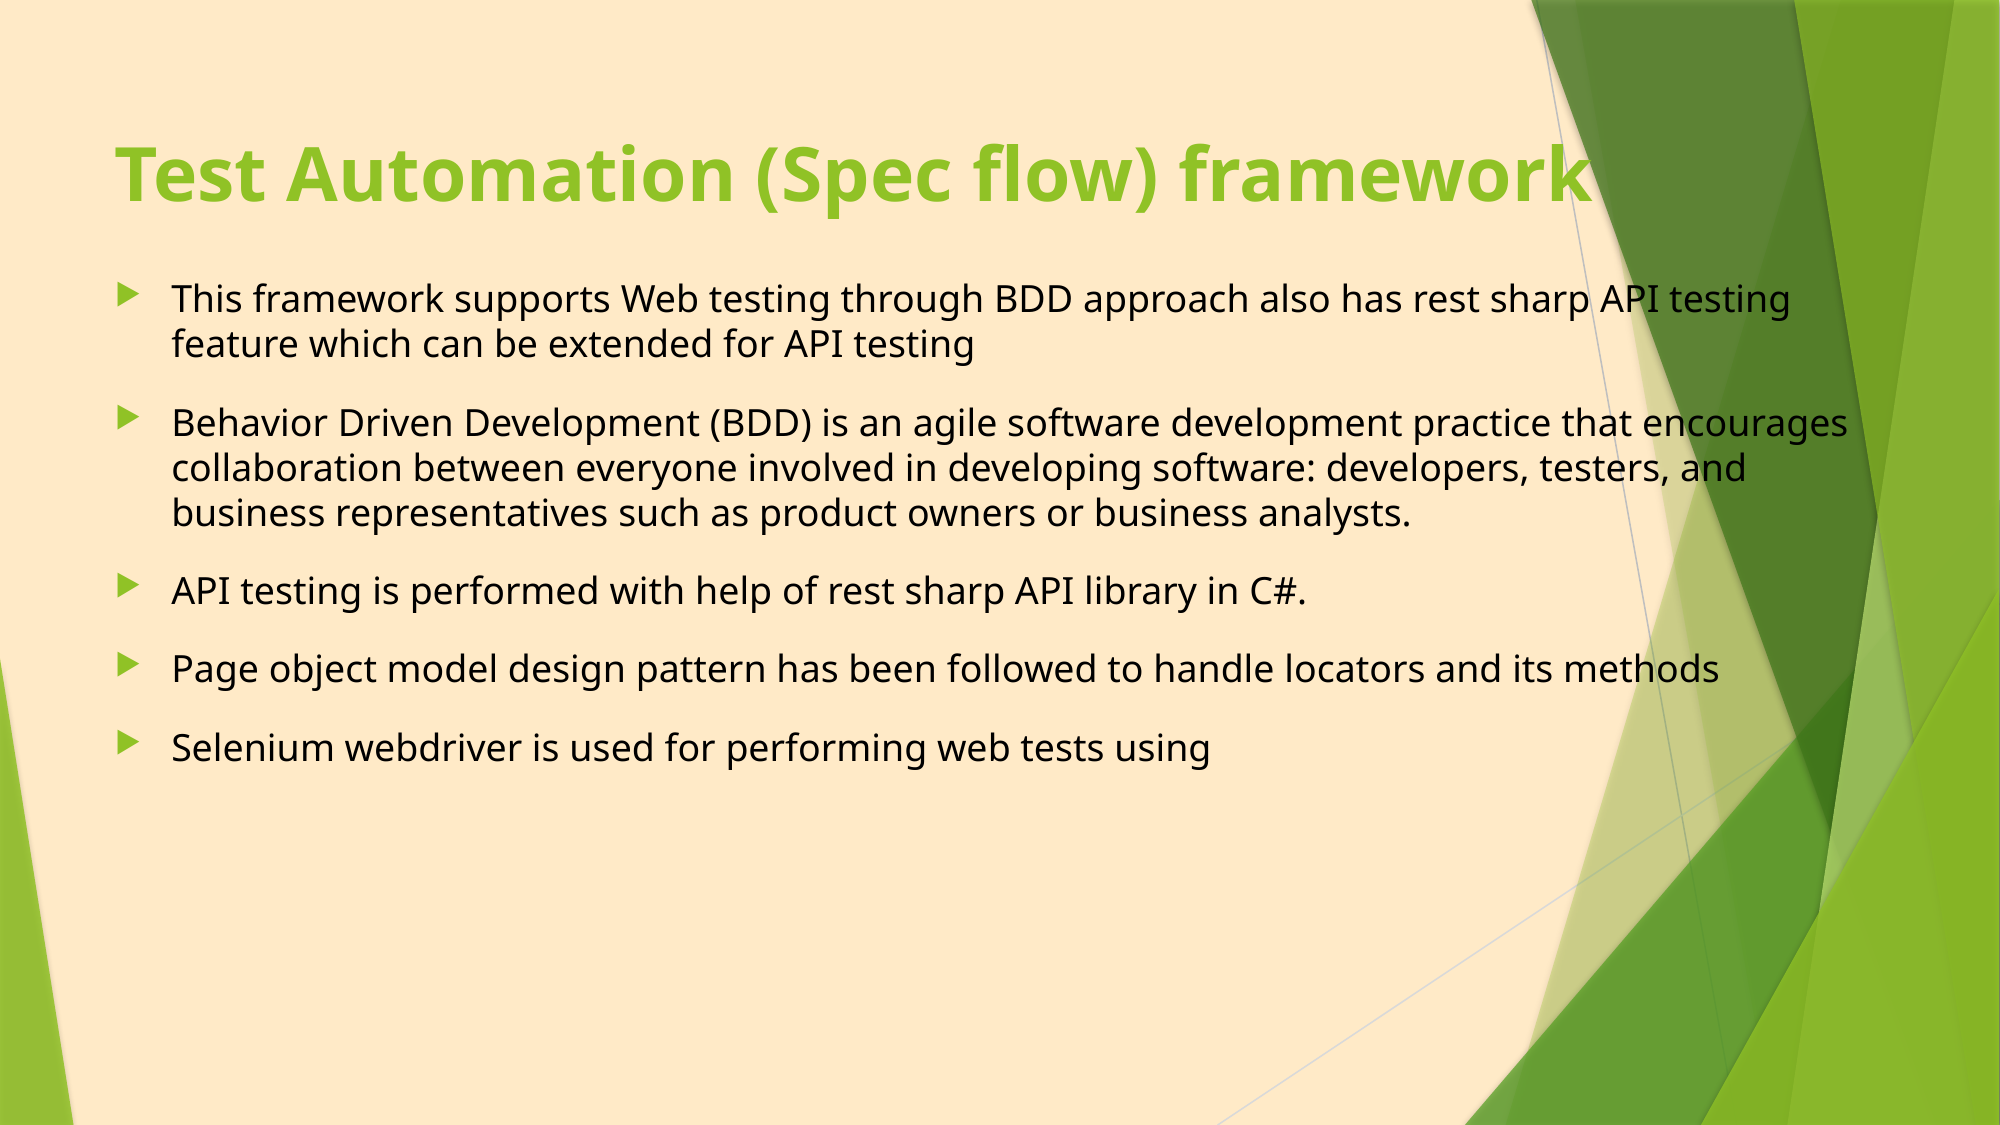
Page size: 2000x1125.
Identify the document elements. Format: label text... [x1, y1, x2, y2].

title Test Automation (Spec flow) framework [99, 119, 1750, 268]
list This framework supports Web testing through BDD approach also has rest sharp API testing feature which can be extended for API testing Behavior Driven Development (BDD) is an agile software development practice that encourages collaboration between everyone involved in developing software: developers, testers, and business representatives such as product owners or business analysts. API testing is performed with help of rest sharp API library in C#. Page object model design pattern has been followed to handle locators and its methods Selenium webdriver is used for performing web tests using [99, 267, 1917, 906]
